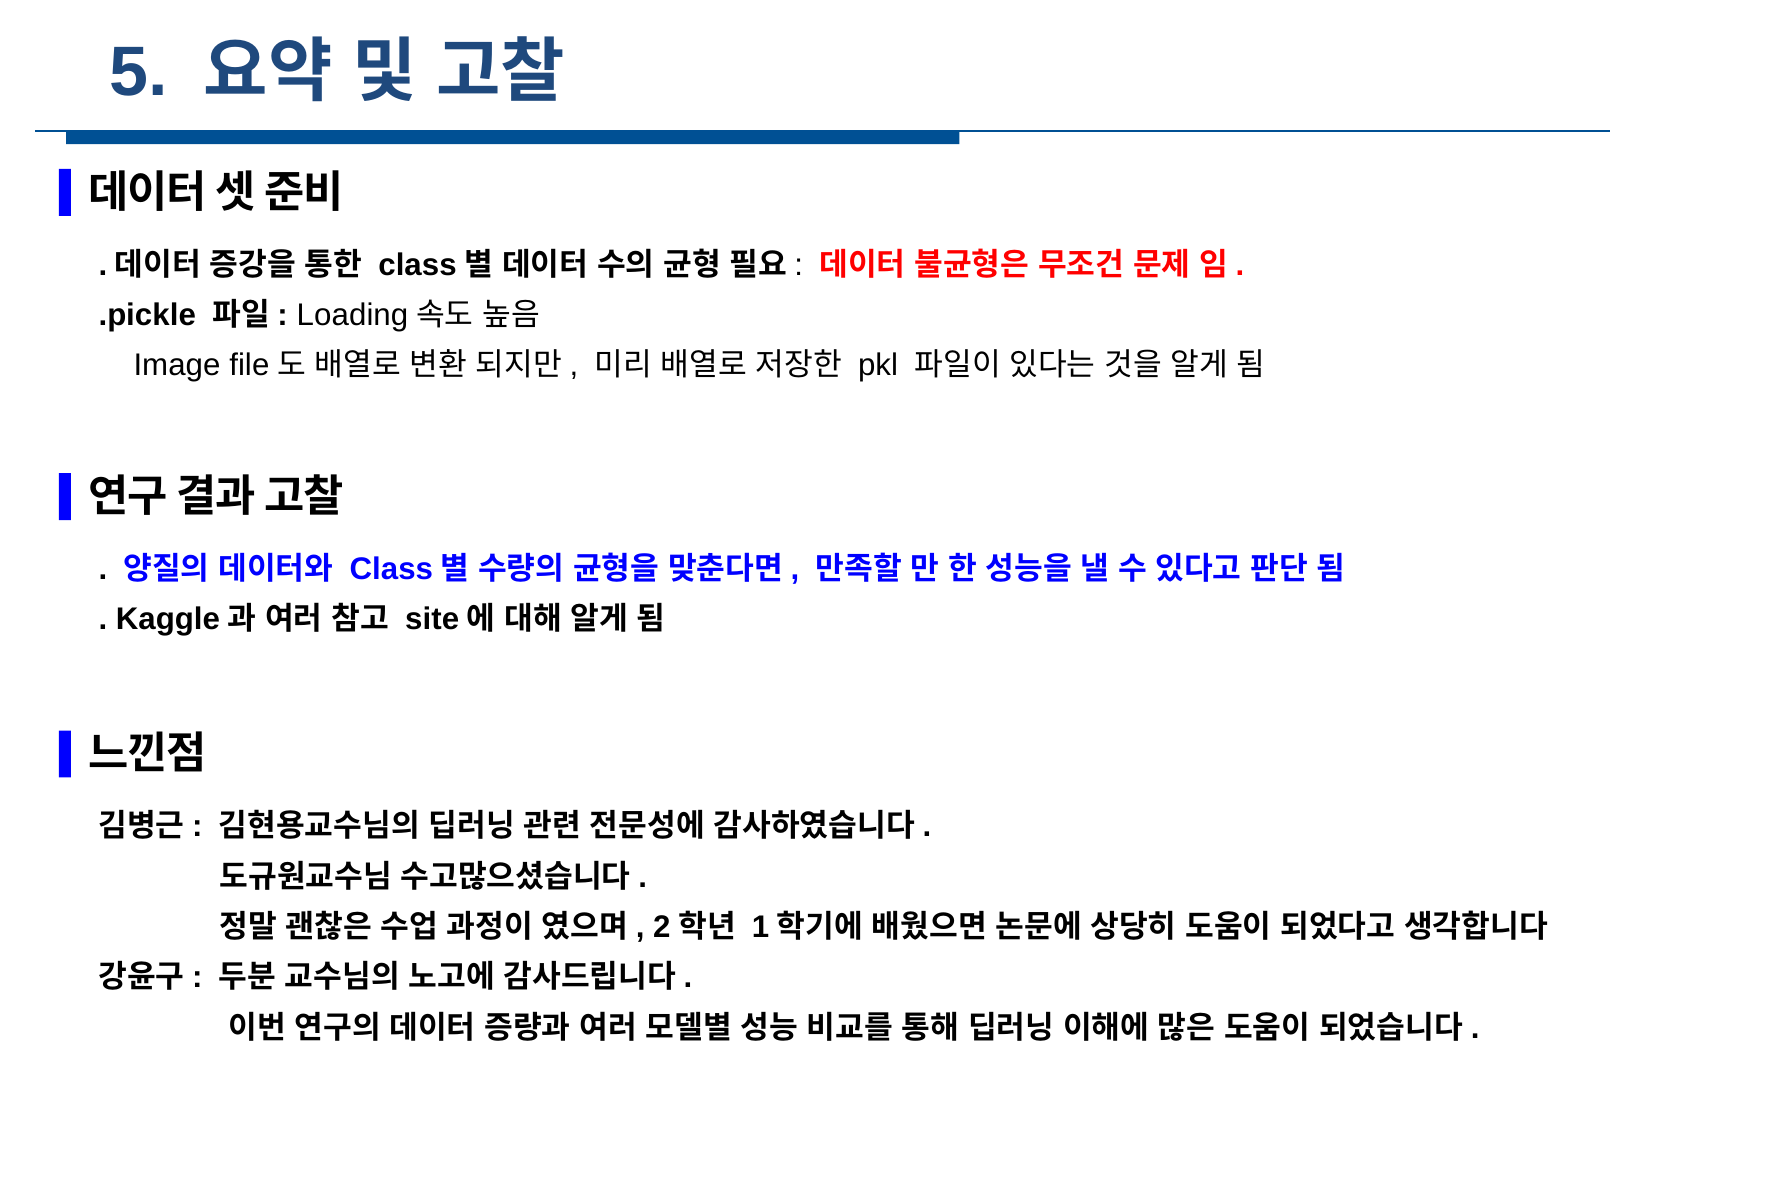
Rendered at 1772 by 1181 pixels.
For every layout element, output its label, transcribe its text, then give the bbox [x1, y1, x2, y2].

text_box 김병근: 김현용교수님의 딥러닝 관련 전문성에 감사하였습니다. 도규원교수님 수고많으셨습니다. 정말 괜찮은 수업 과정이 였으며, 2학년 1학기에 배웠으면 논문에 상당히 도움이 되었다고 생각합니다 강윤구: 두분 교수님의 노고에 감사드립니다. 이번 연구의 데이터 증량과 여러 모델별 성능 비교를 통해 딥러닝 이해에 많은 도움이 되었습니다. [83, 785, 1689, 1052]
text_box .데이터 증강을 통한 class별 데이터 수의 균형 필요: 데이터 불균형은 무조건 문제 임. .pickle 파일: Loading속도 높음 Image file도 배열로 변환 되지만, 미리 배열로 저장한 pkl 파일이 있다는 것을 알게 됨 [83, 223, 1610, 390]
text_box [58, 727, 1560, 779]
text_box . 양질의 데이터와 Class별 수량의 균형을 맞춘다면, 만족할 만 한 성능을 낼 수 있다고 판단 됨 . Kaggle과 여러 참고 site에 대해 알게 됨 [83, 528, 1610, 694]
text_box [58, 165, 1560, 217]
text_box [58, 469, 1560, 521]
text_box 5. 요약 및 고찰 [94, 18, 1506, 117]
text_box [34, 130, 1611, 145]
